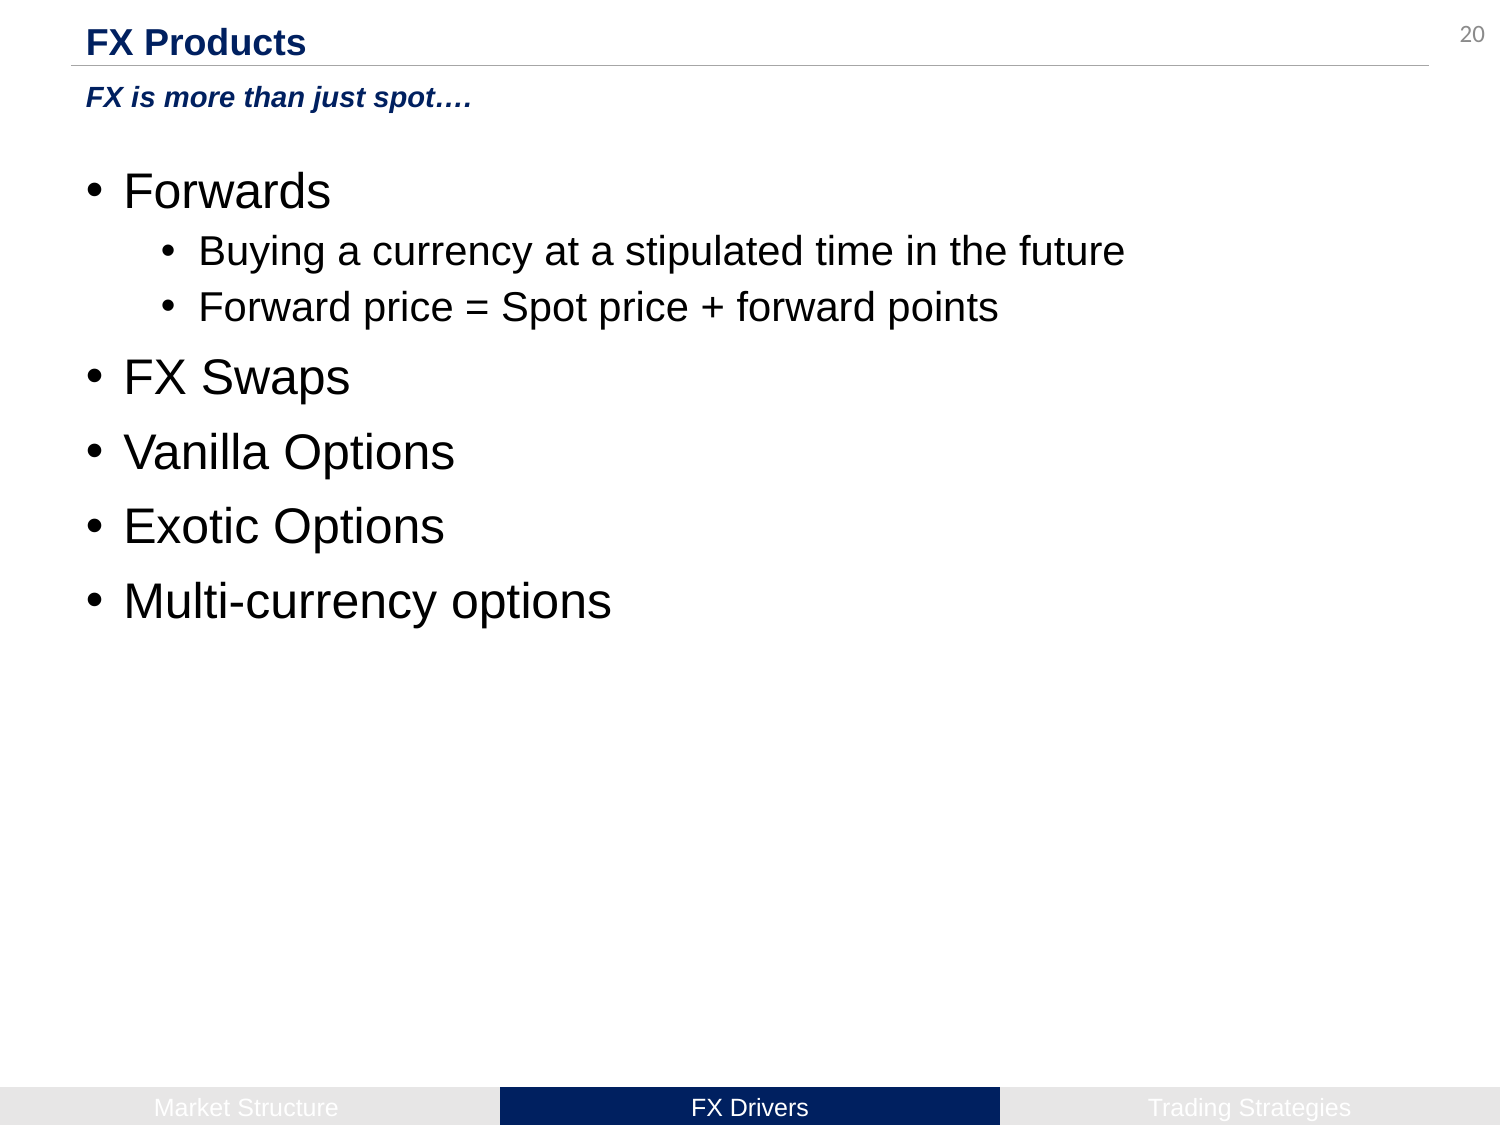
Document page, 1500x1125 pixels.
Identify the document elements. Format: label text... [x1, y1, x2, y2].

slide_number 20 [1162, 3, 1500, 63]
table_header Market Structure [0, 1087, 500, 1125]
list FX is more than just spot…. [70, 74, 1398, 157]
table_header Trading Strategies [1000, 1087, 1500, 1125]
list FX Products [70, 15, 1398, 74]
list Forwards Buying a currency at a stipulated time in the future Forward price = Spot price + forward points FX Swaps Vanilla Options Exotic Options Multi-currency options [70, 158, 1398, 1022]
table_header FX Drivers [500, 1087, 1000, 1125]
